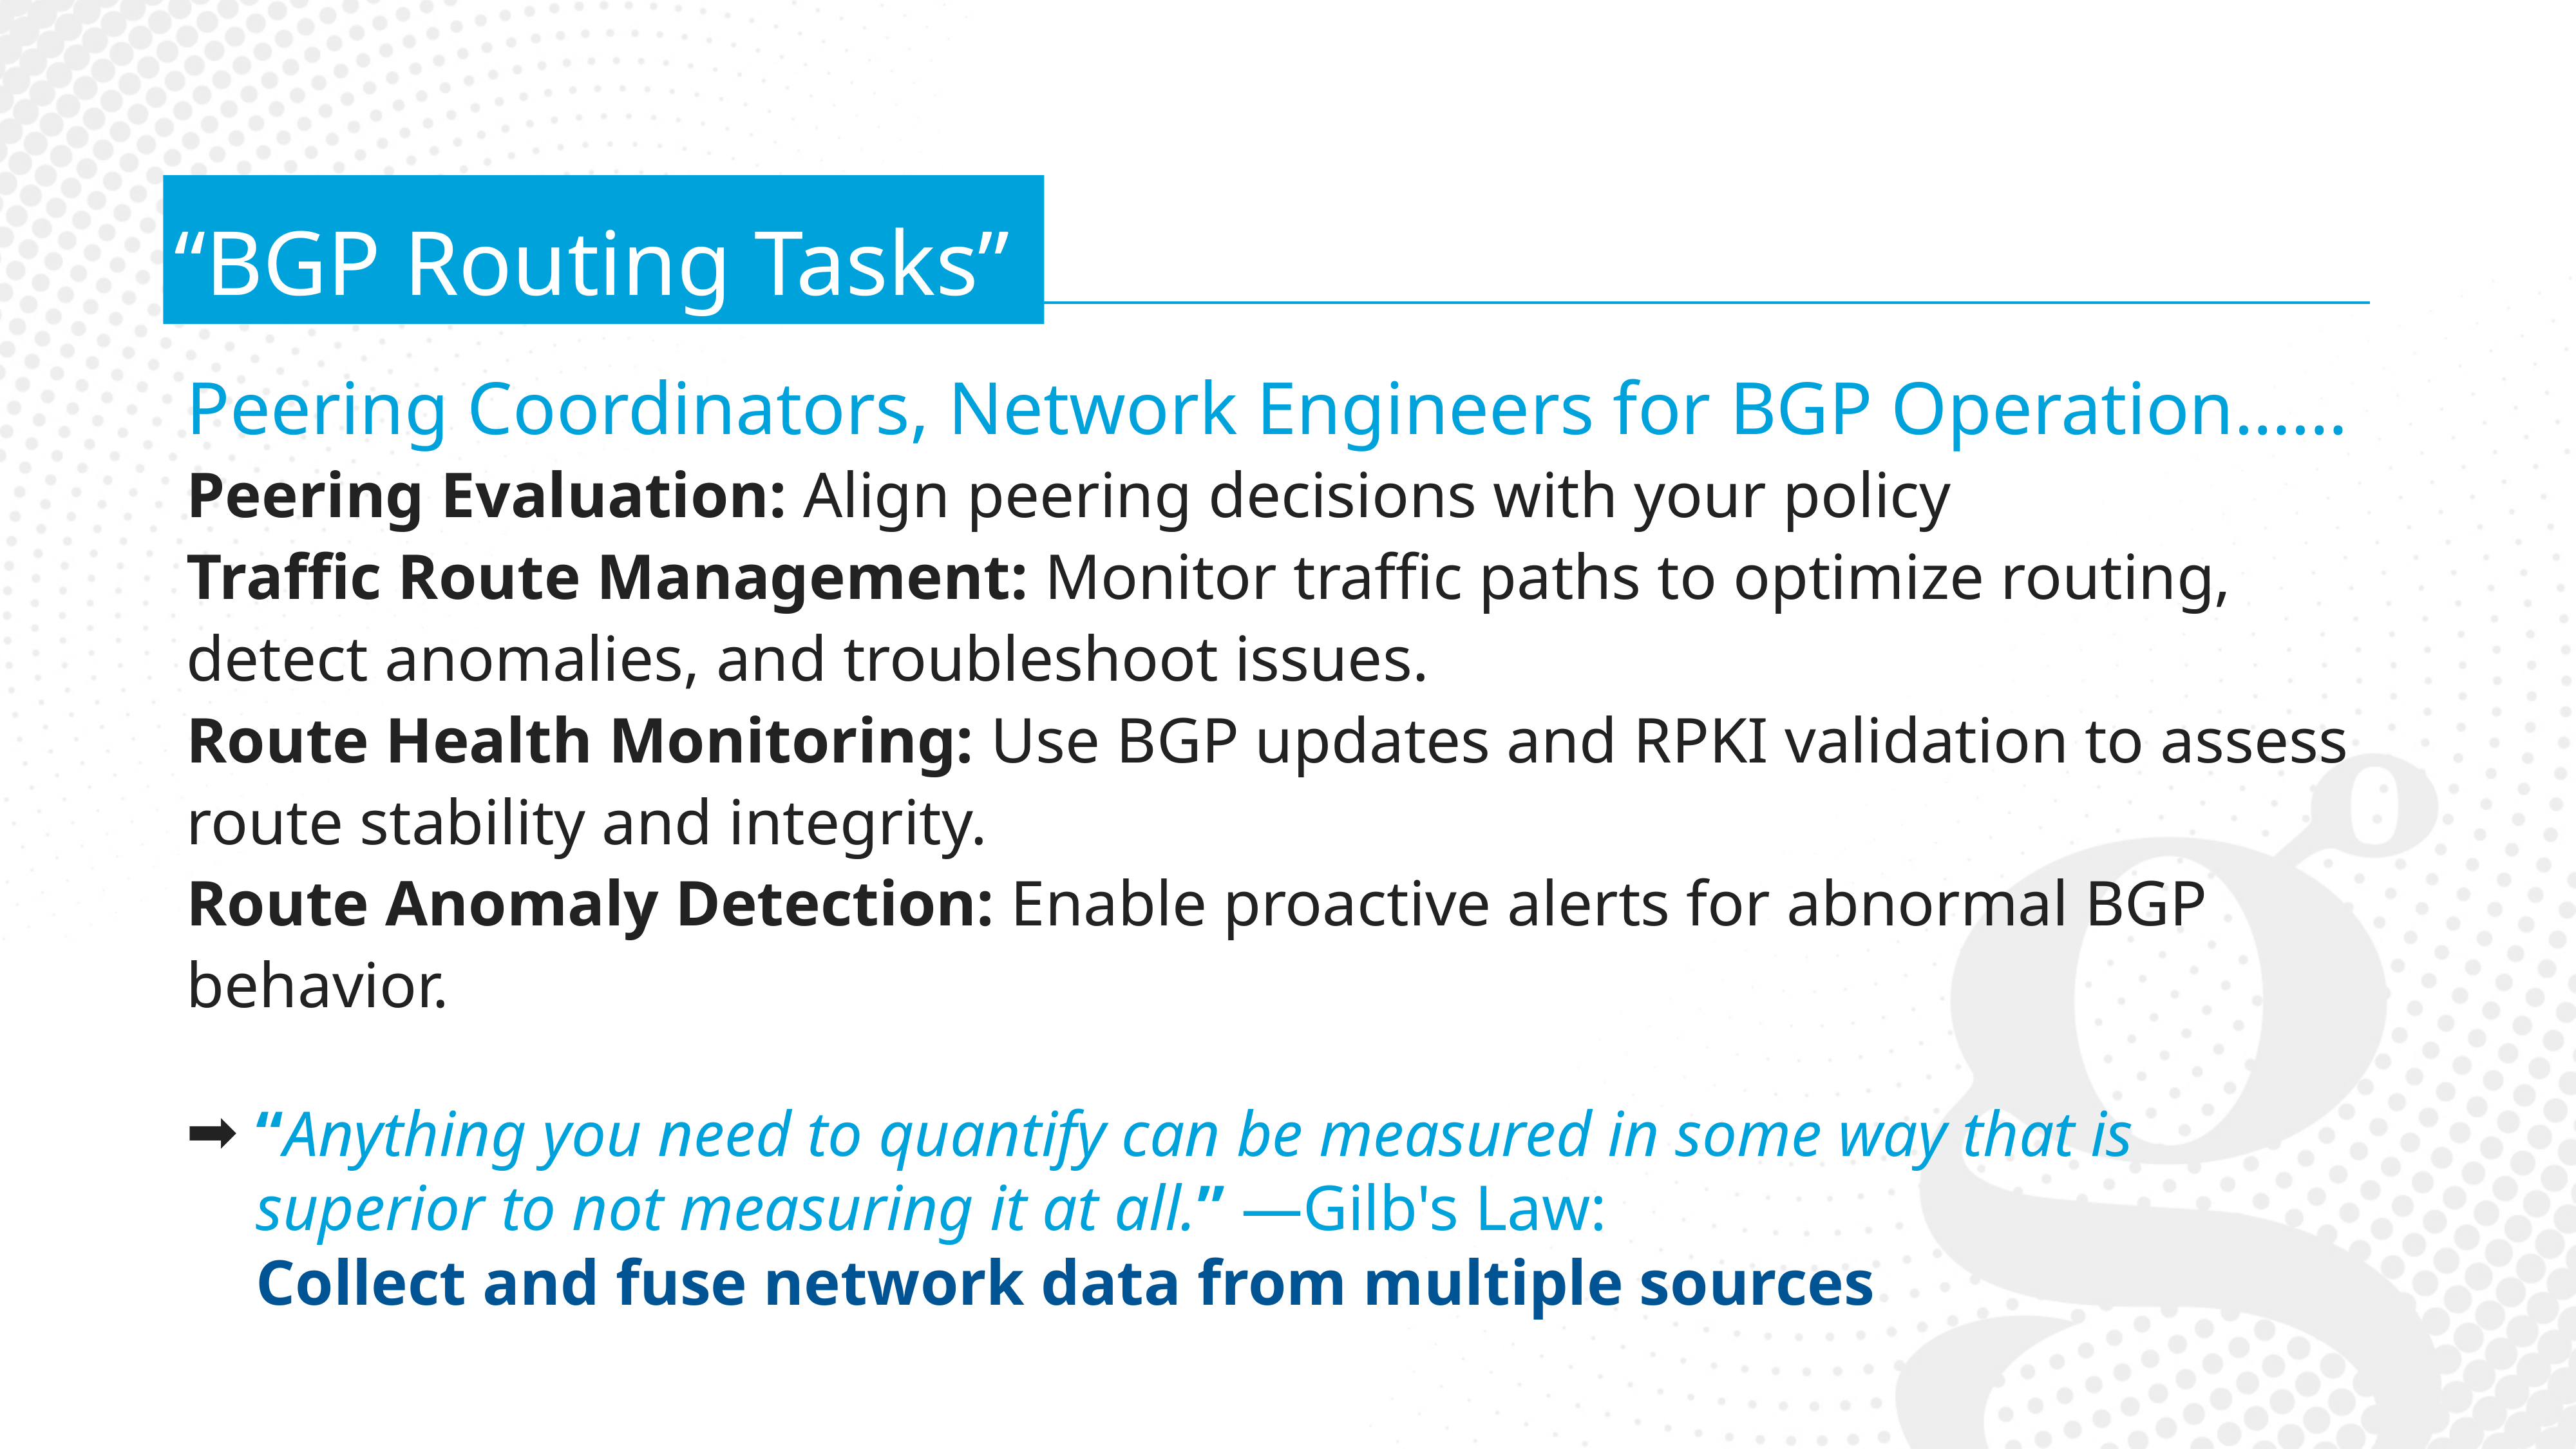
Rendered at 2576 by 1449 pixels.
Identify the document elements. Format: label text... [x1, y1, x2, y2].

picture [0, 0, 2576, 1449]
list Peering Coordinators, Network Engineers for BGP Operation…… Peering Evaluation: Align peering decisions with your policy Traffic Route Management: Monitor traffic paths to optimize routing, detect anomalies, and troubleshoot issues. Route Health Monitoring: Use BGP updates and RPKI validation to assess route stability and integrity. Route Anomaly Detection: Enable proactive alerts for abnormal BGP behavior. “Anything you need to quantify can be measured in some way that is superior to not measuring it at all.” —Gilb's Law: Collect and fuse network data from multiple sources [176, 334, 2371, 1350]
text_box “BGP Routing Tasks” [163, 175, 1045, 325]
